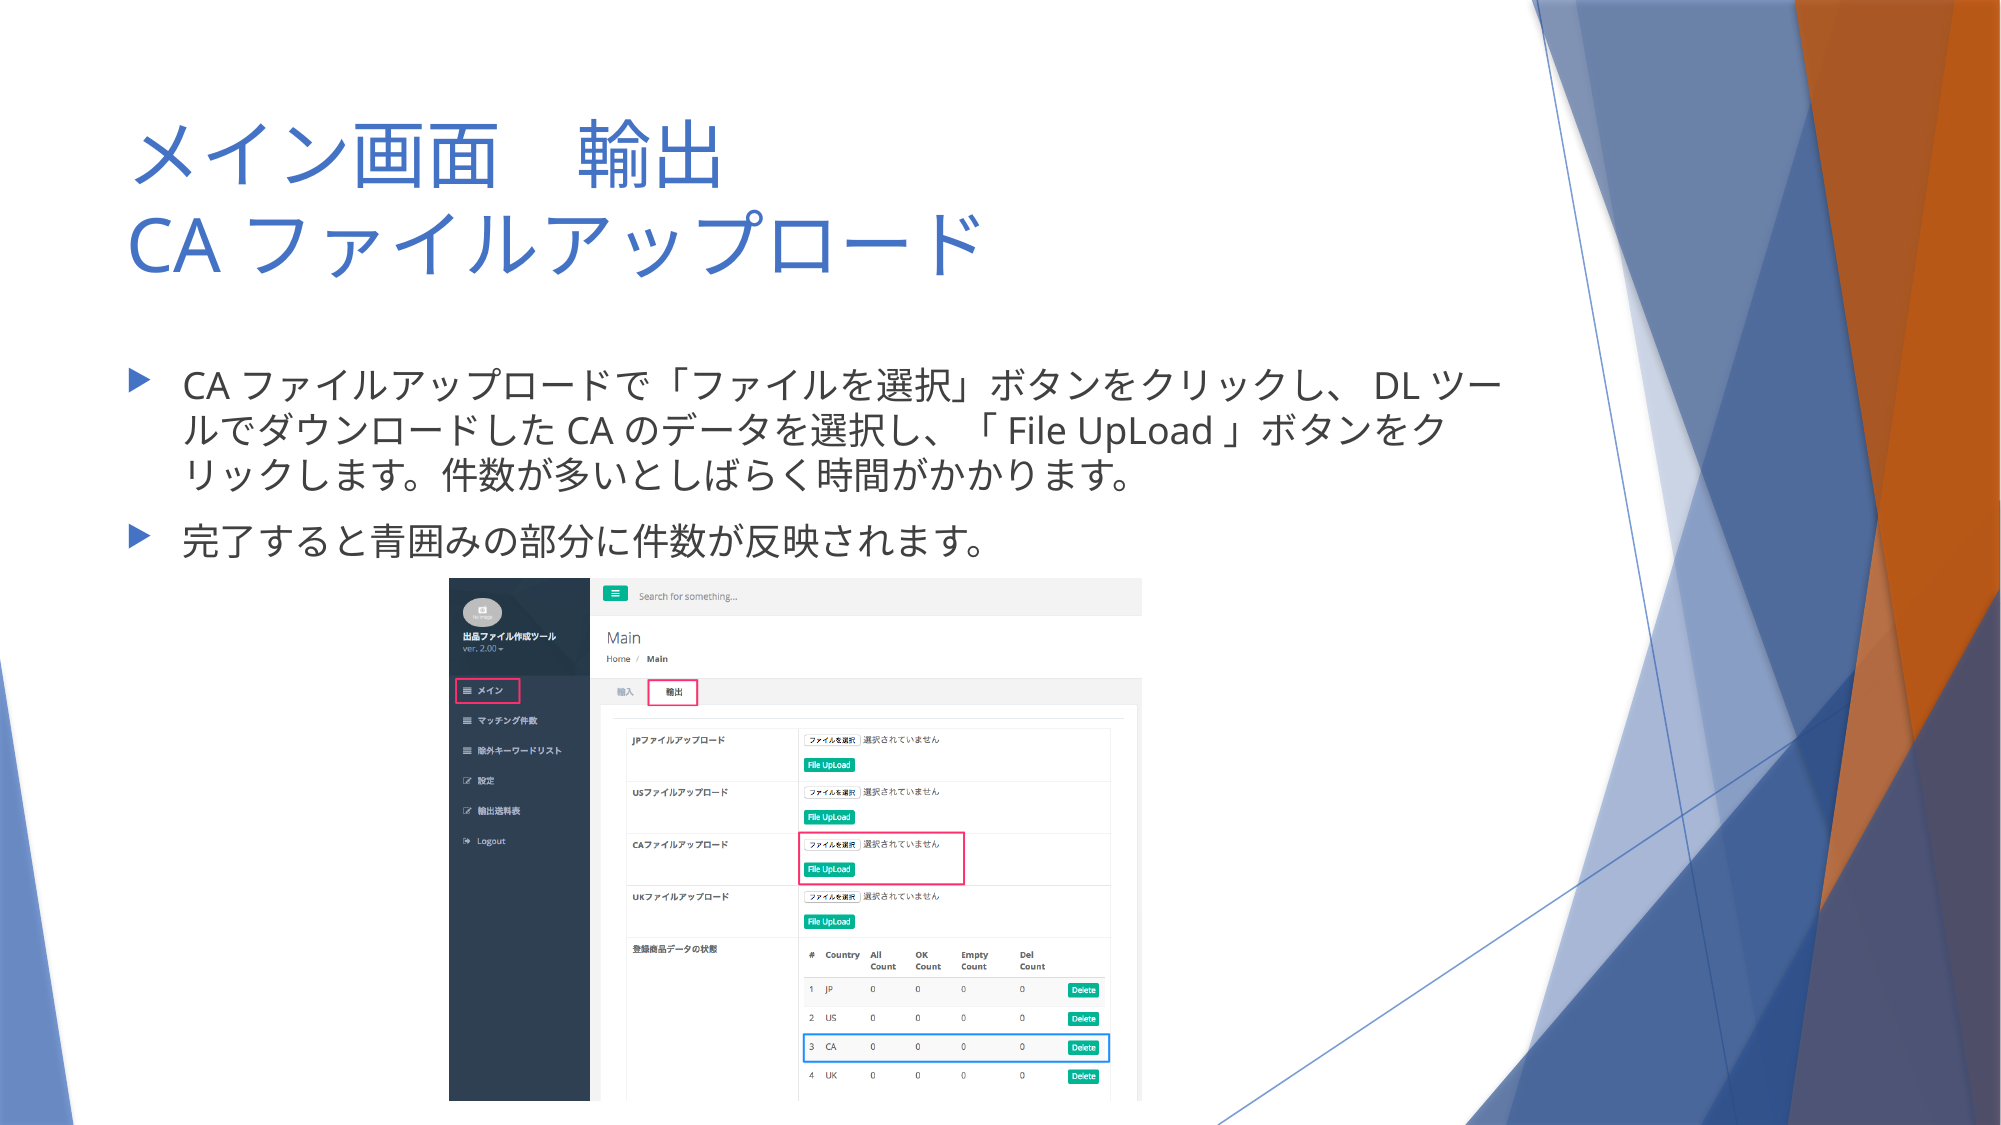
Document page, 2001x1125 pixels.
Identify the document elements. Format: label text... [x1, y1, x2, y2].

title メイン画面 輸出 CAファイルアップロード [111, 99, 1522, 317]
picture [449, 578, 1143, 1101]
list CAファイルアップロードで「ファイルを選択」ボタンをクリックし、DLツールでダウンロードしたCAのデータを選択し、「File UpLoad」ボタンをクリックします。件数が多いとしばらく時間がかかります。 完了すると青囲みの部分に件数が反映されます。 [111, 354, 1522, 992]
